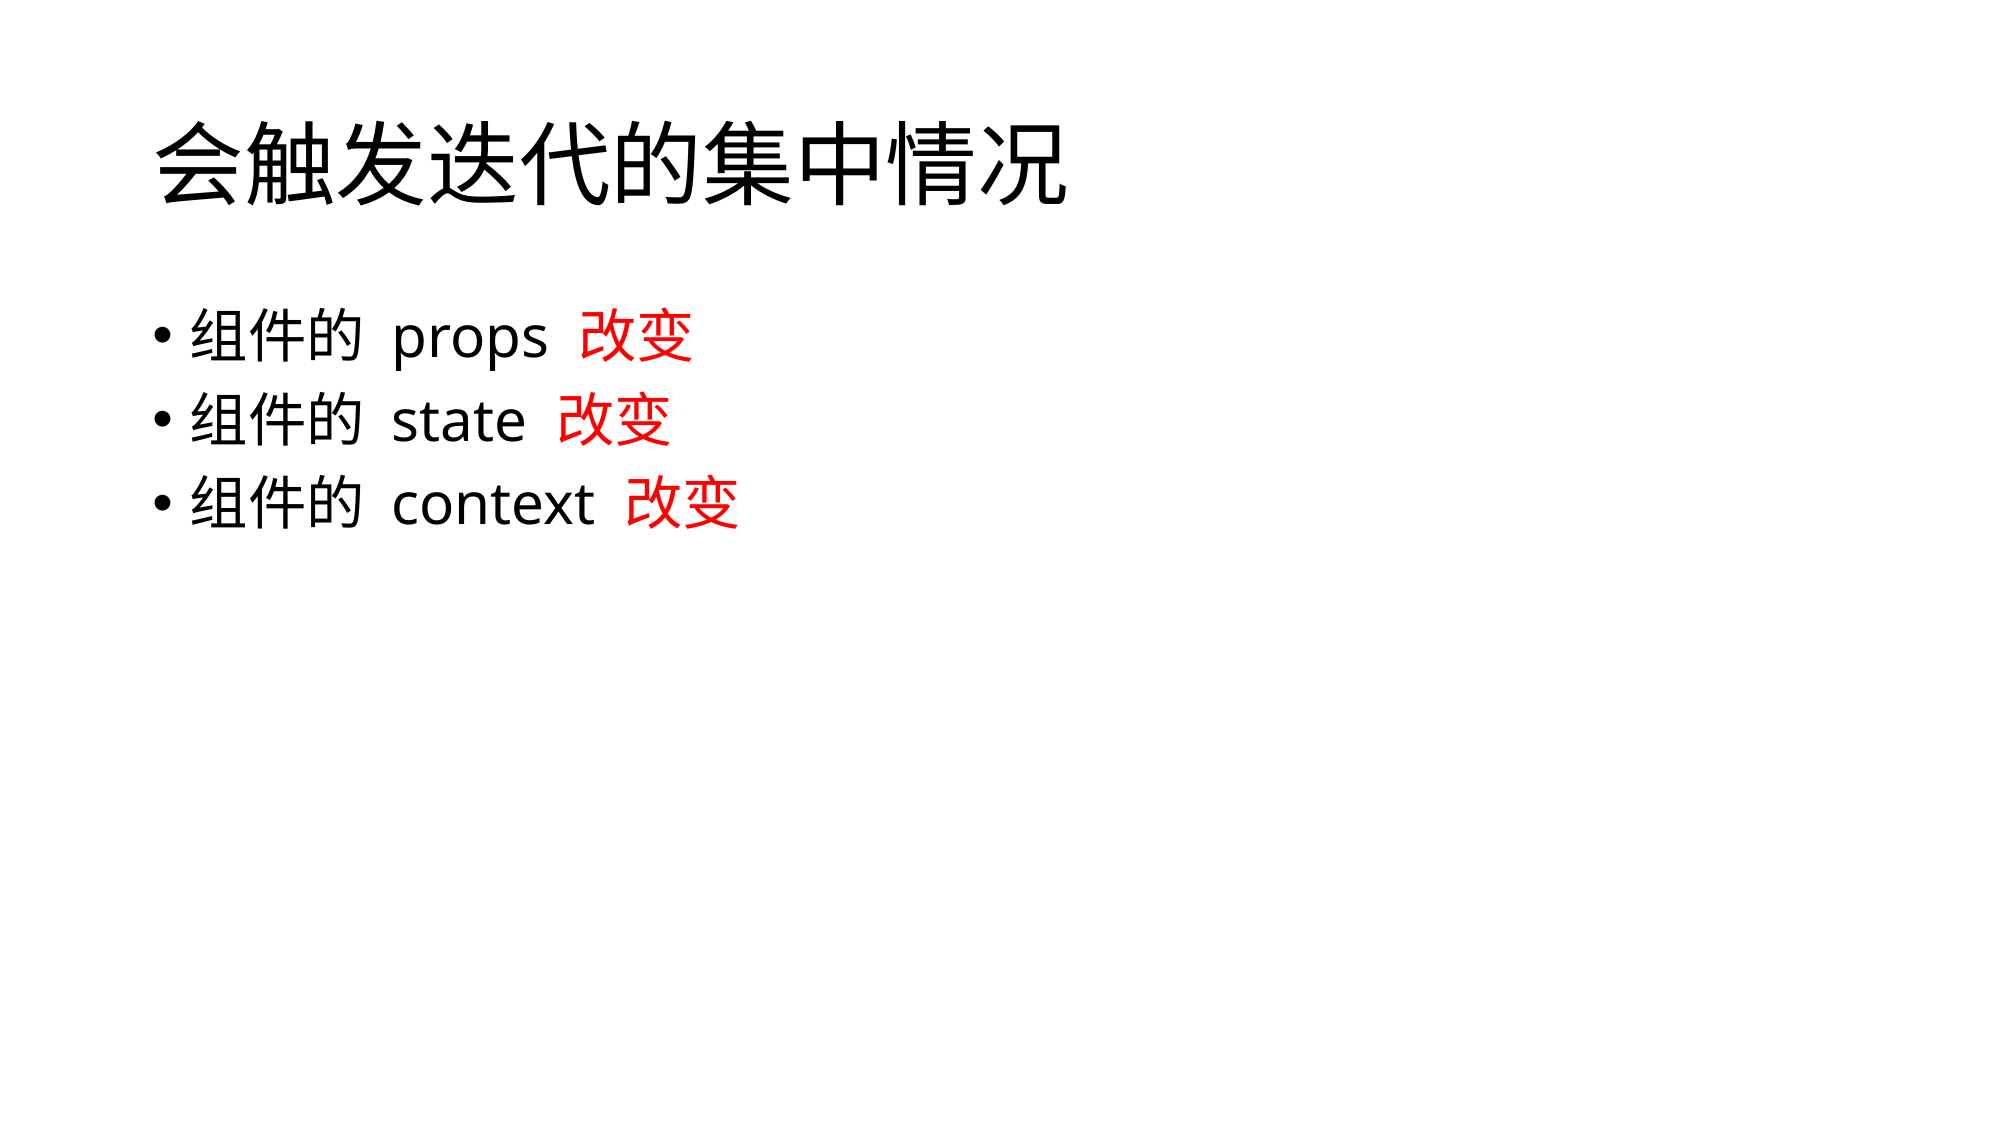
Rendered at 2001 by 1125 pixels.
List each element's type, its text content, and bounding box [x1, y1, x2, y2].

title 会触发迭代的集中情况 [137, 59, 1863, 278]
list 组件的 props 改变 组件的 state 改变 组件的 context 改变 [137, 299, 1863, 1014]
